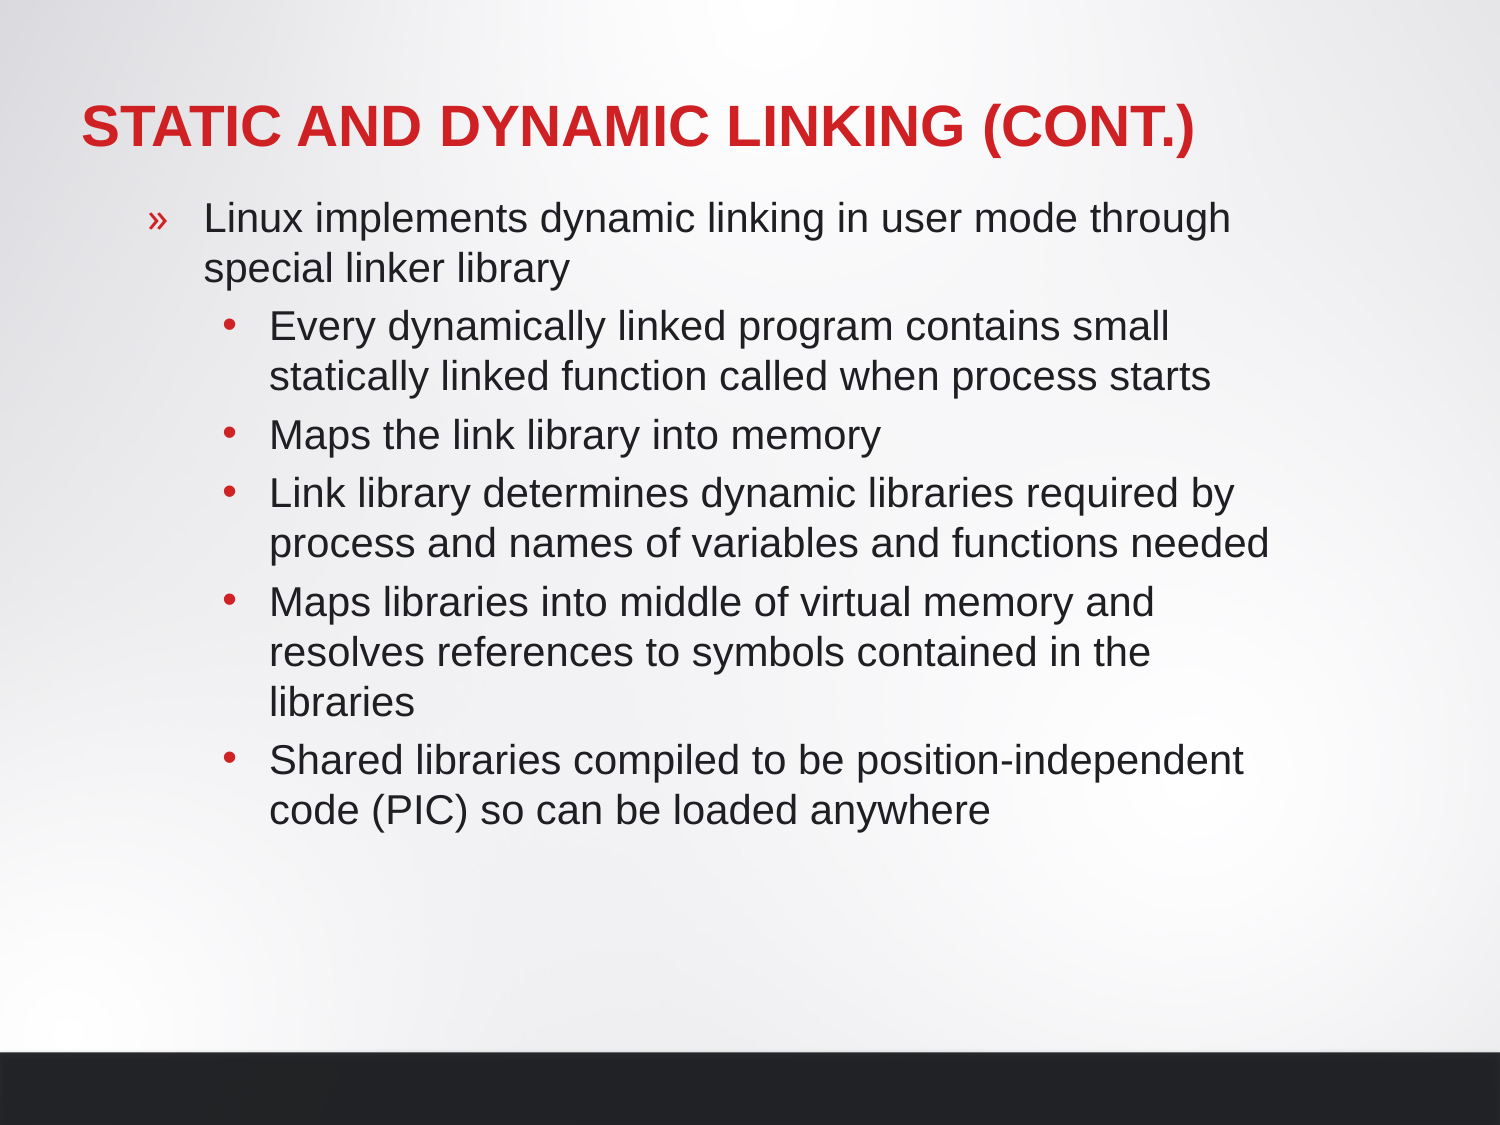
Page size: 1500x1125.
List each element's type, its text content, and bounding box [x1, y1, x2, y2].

picture [0, 0, 1500, 1052]
list Linux implements dynamic linking in user mode through special linker library Every dynamically linked program contains small statically linked function called when process starts Maps the link library into memory Link library determines dynamic libraries required by process and names of variables and functions needed Maps libraries into middle of virtual memory and resolves references to symbols contained in the libraries Shared libraries compiled to be position-independent code (PIC) so can be loaded anywhere [132, 183, 1293, 927]
title Static and Dynamic Linking (Cont.) [66, 75, 1359, 170]
